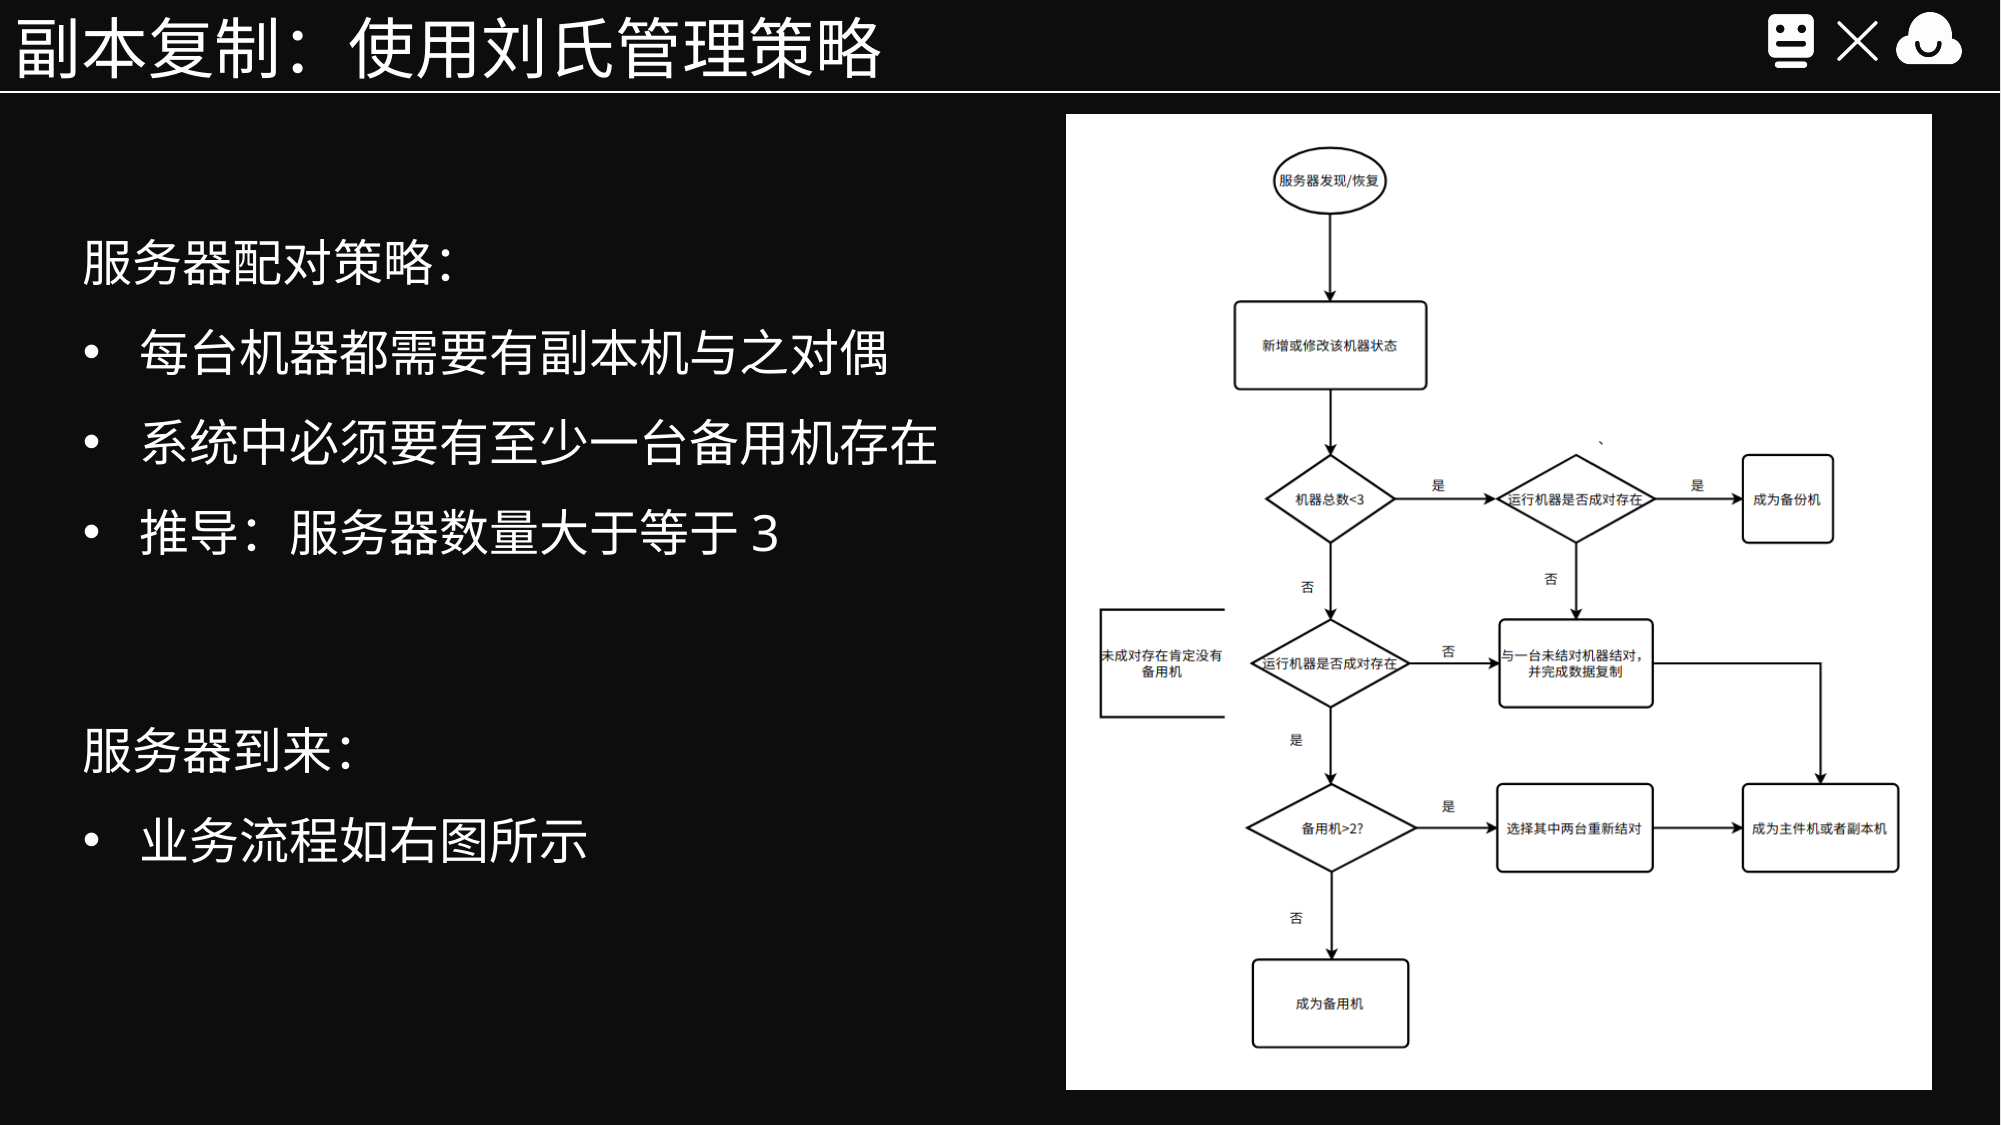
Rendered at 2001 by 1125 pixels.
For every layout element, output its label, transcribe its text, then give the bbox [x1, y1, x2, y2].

text_box 副本复制：使用刘氏管理策略 [0, 0, 1647, 95]
picture [1760, 10, 1822, 72]
text_box 服务器配对策略： 每台机器都需要有副本机与之对偶 系统中必须要有至少一台备用机存在 推导：服务器数量大于等于3 [68, 193, 1066, 569]
picture [1896, 6, 1962, 76]
picture [1066, 114, 1932, 1090]
text_box 服务器到来： 业务流程如右图所示 [68, 682, 1066, 877]
picture [1826, 10, 1889, 72]
